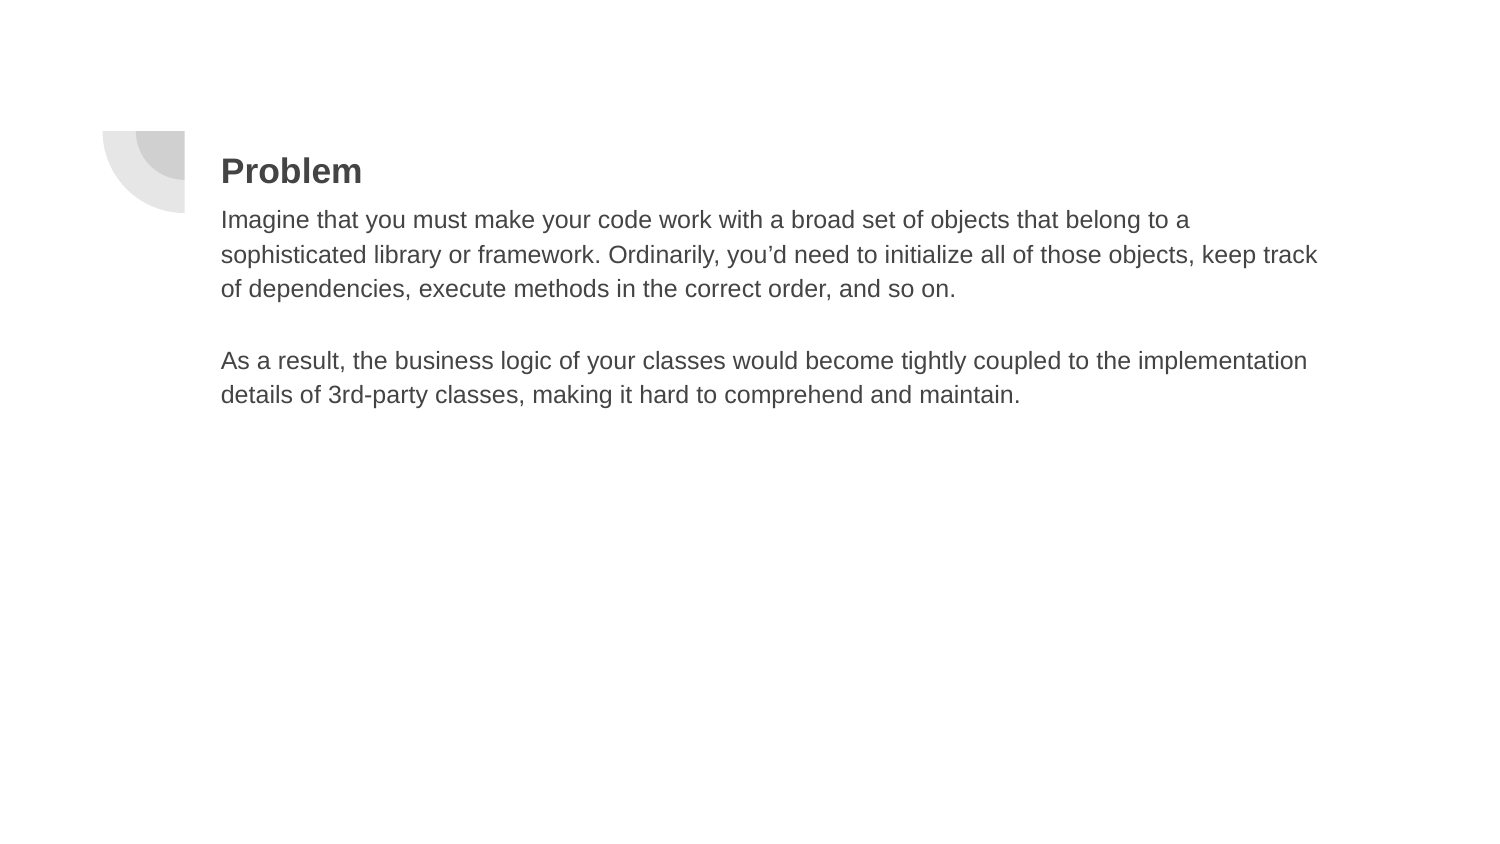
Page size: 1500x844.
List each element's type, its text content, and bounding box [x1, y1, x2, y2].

list Problem Imagine that you must make your code work with a broad set of objects that belong to a sophisticated library or framework. Ordinarily, you’d need to initialize all of those objects, keep track of dependencies, execute methods in the correct order, and so on. As a result, the business logic of your classes would become tightly coupled to the implementation details of 3rd-party classes, making it hard to comprehend and maintain. [205, 127, 1359, 458]
